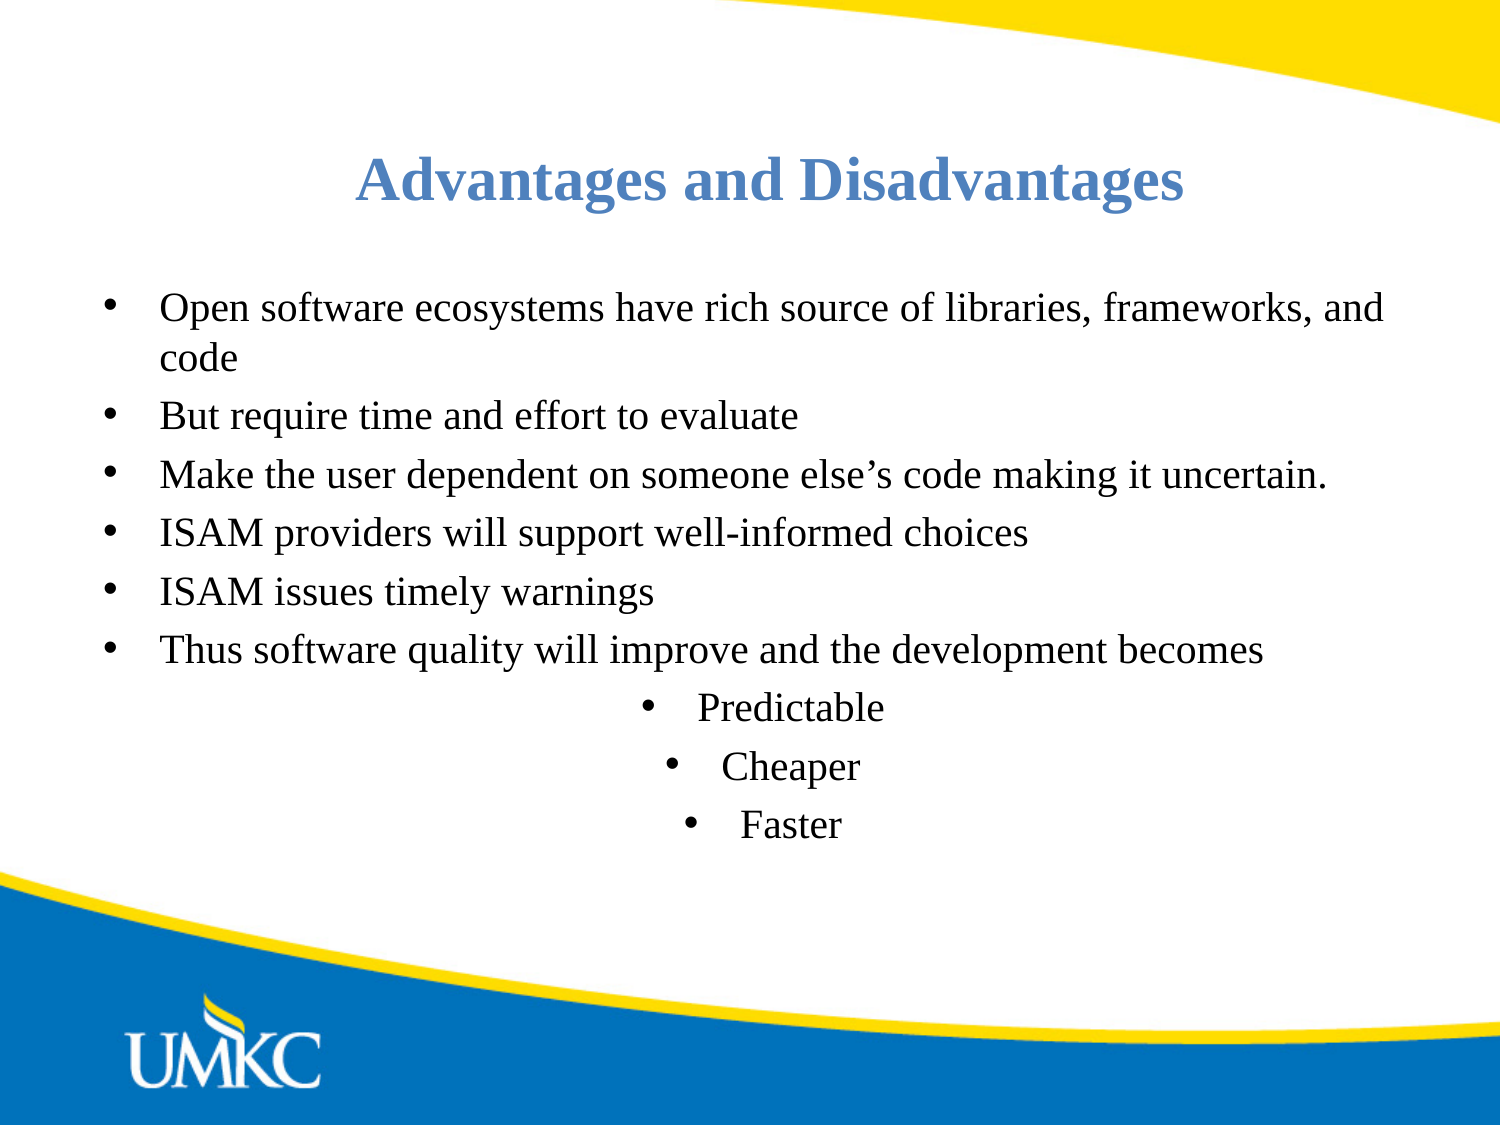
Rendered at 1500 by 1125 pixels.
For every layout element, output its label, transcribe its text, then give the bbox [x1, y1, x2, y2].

picture [0, 0, 1500, 1125]
list Advantages and Disadvantages Open software ecosystems have rich source of libraries, frameworks, and code But require time and effort to evaluate Make the user dependent on someone else’s code making it uncertain. ISAM providers will support well-informed choices ISAM issues timely warnings Thus software quality will improve and the development becomes Predictable Cheaper Faster [88, 130, 1438, 998]
